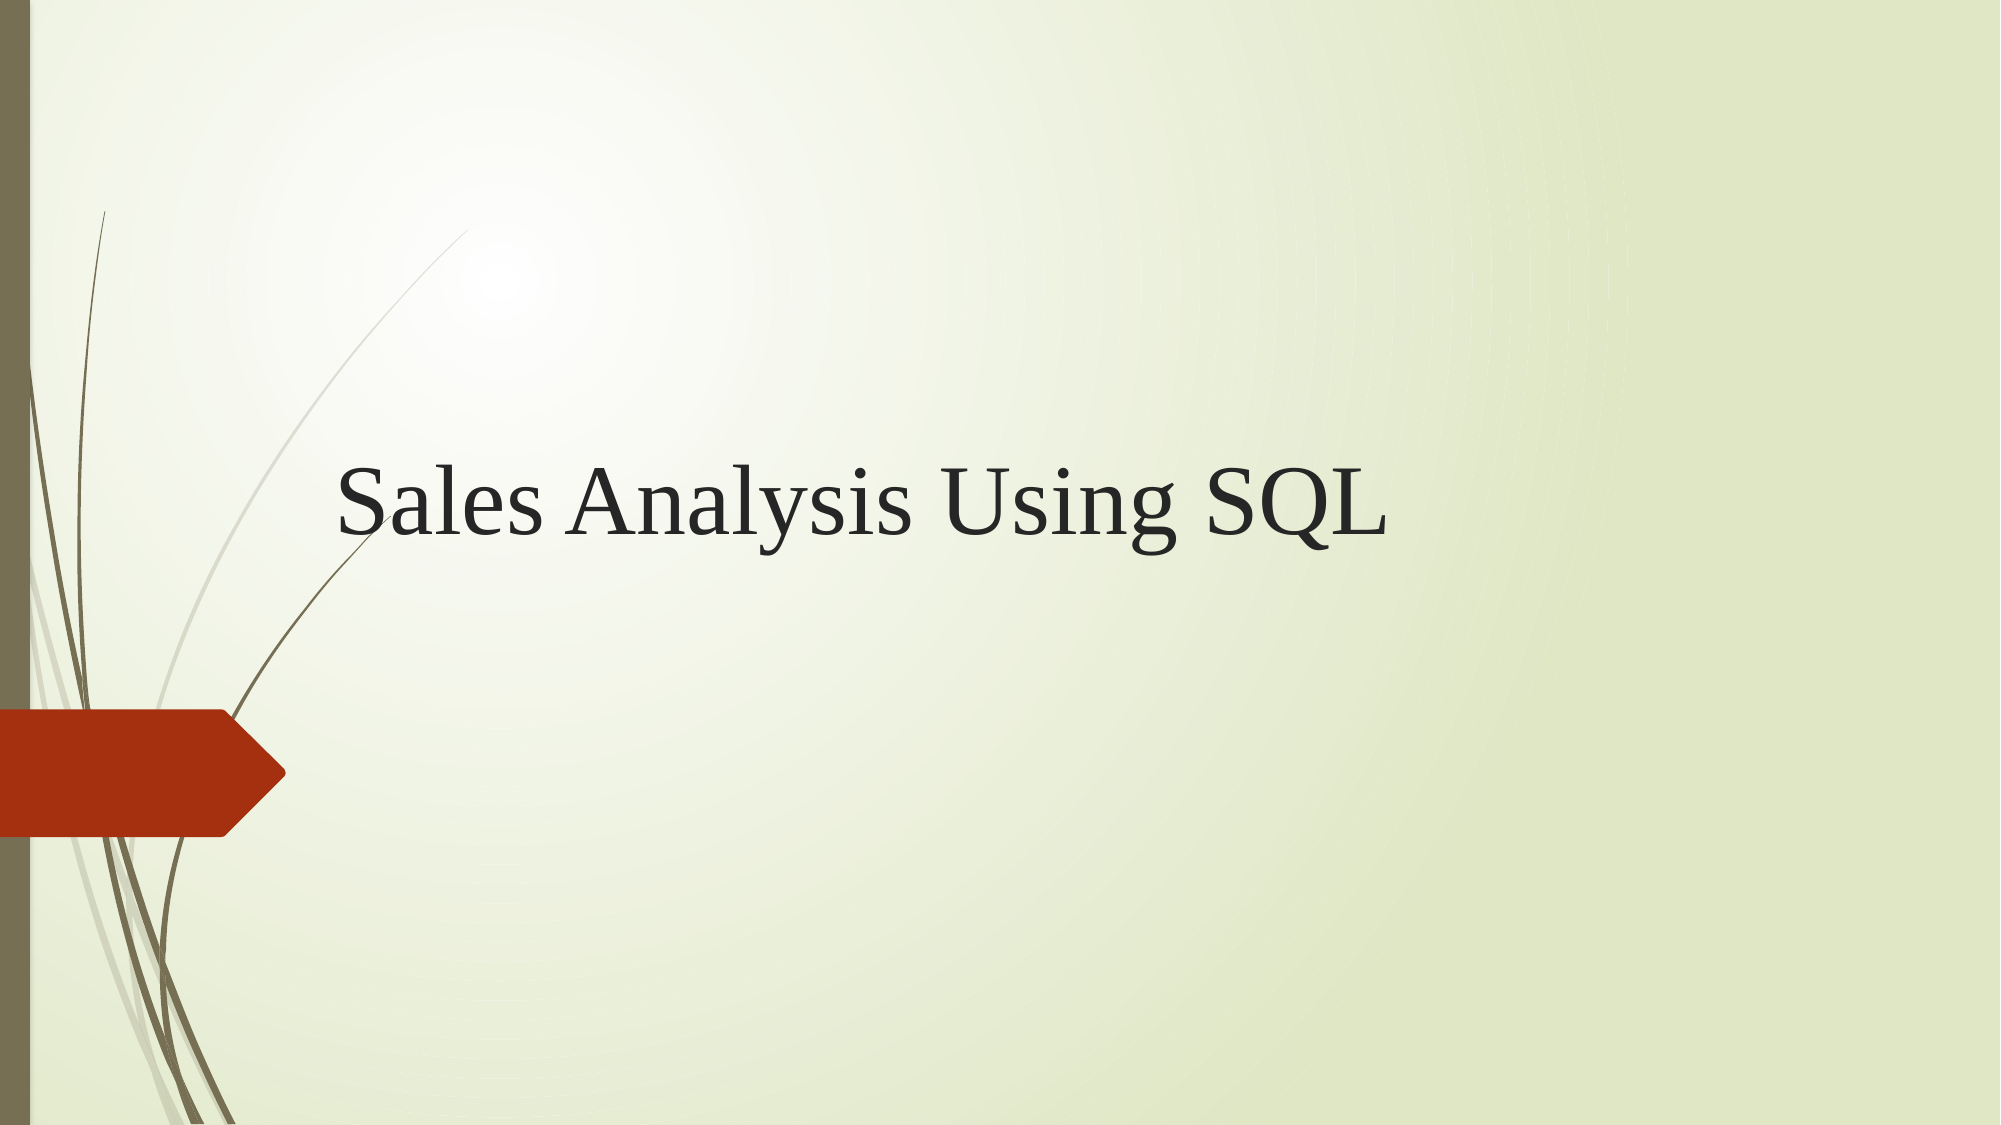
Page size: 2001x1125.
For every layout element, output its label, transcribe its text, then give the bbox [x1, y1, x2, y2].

title Sales Analysis Using SQL [319, 191, 1782, 563]
